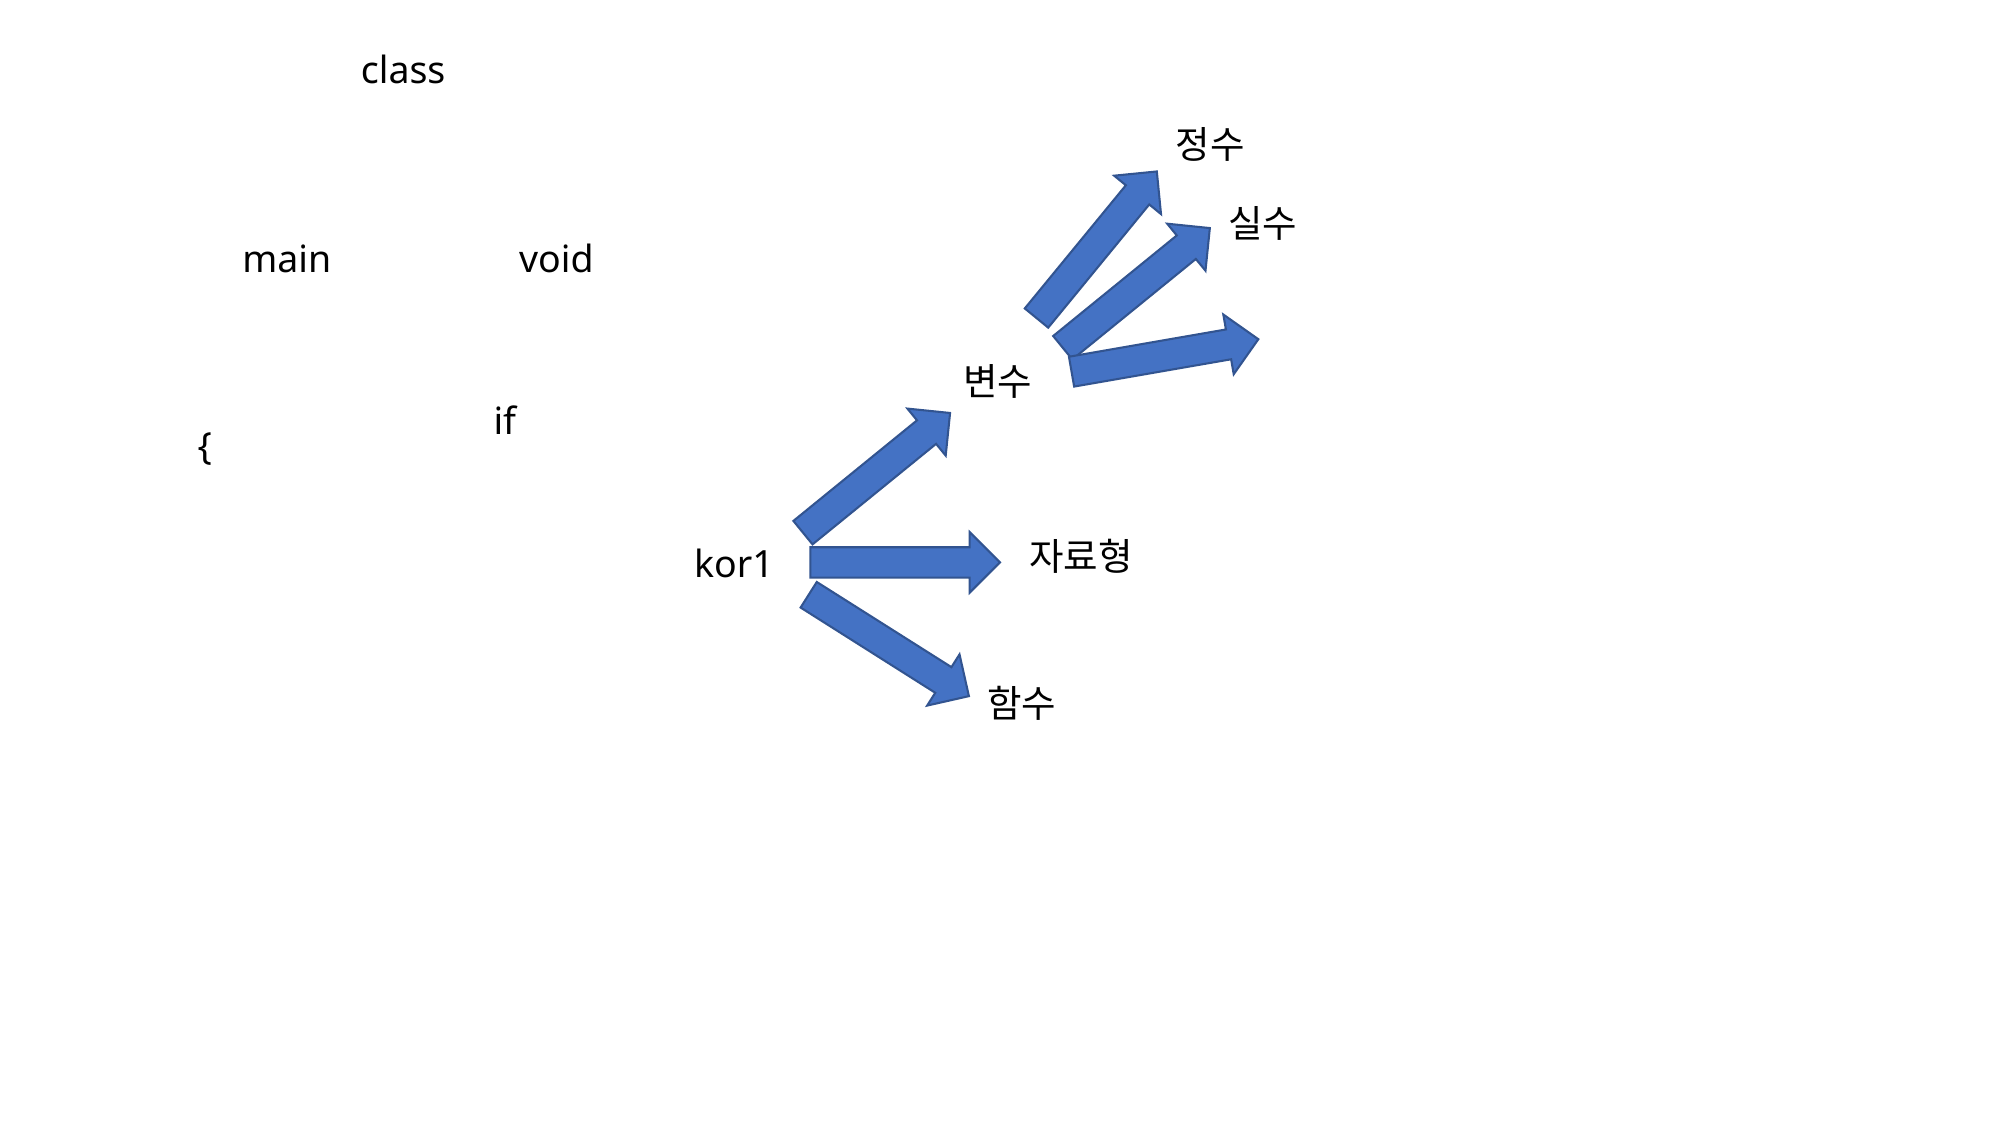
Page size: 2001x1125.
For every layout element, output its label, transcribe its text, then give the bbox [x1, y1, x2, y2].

text_box kor1 [679, 532, 789, 592]
text_box [809, 529, 1002, 596]
text_box 실수 [1213, 192, 1313, 252]
text_box 정수 [1161, 113, 1260, 174]
text_box void [504, 227, 609, 288]
text_box 변수 [948, 350, 1048, 411]
text_box [799, 580, 971, 708]
text_box [1051, 222, 1211, 355]
text_box if [478, 389, 531, 450]
text_box class [346, 38, 461, 99]
text_box 함수 [972, 672, 1072, 733]
text_box { [182, 415, 227, 475]
text_box main [227, 227, 347, 288]
text_box [1023, 170, 1163, 330]
text_box [1067, 312, 1260, 388]
text_box [791, 407, 952, 546]
text_box 자료형 [1014, 525, 1149, 586]
